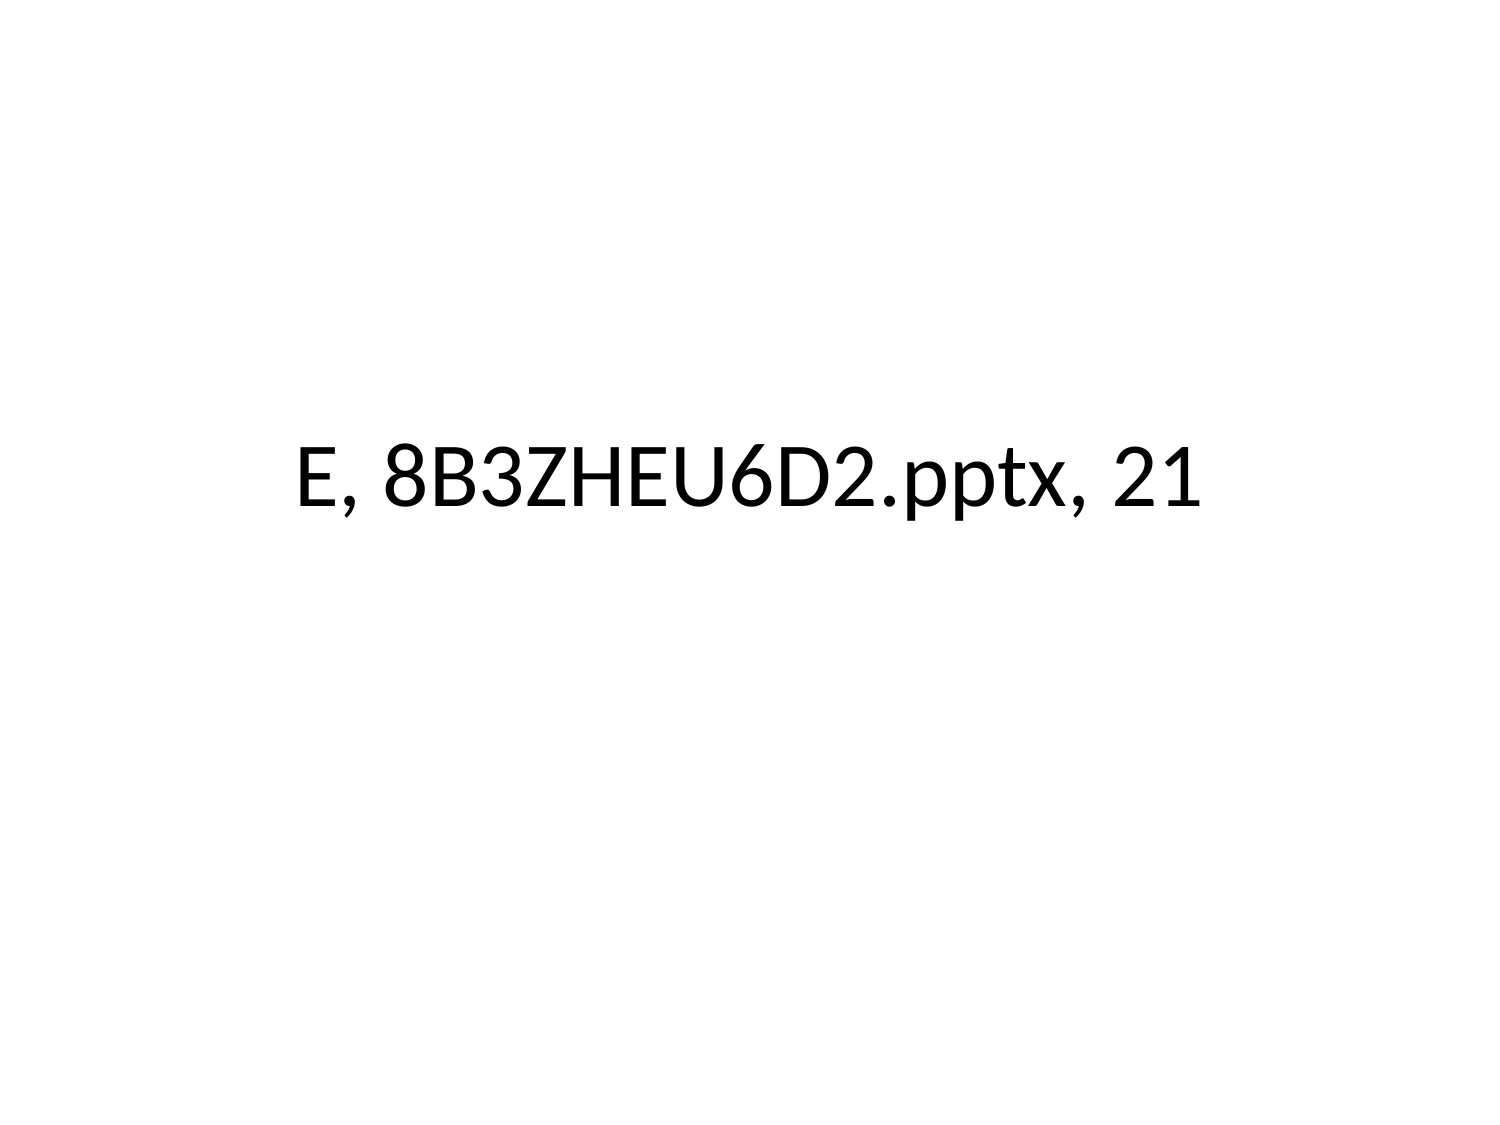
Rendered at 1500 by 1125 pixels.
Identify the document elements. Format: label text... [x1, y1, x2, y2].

title E, 8B3ZHEU6D2.pptx, 21 [112, 349, 1388, 591]
